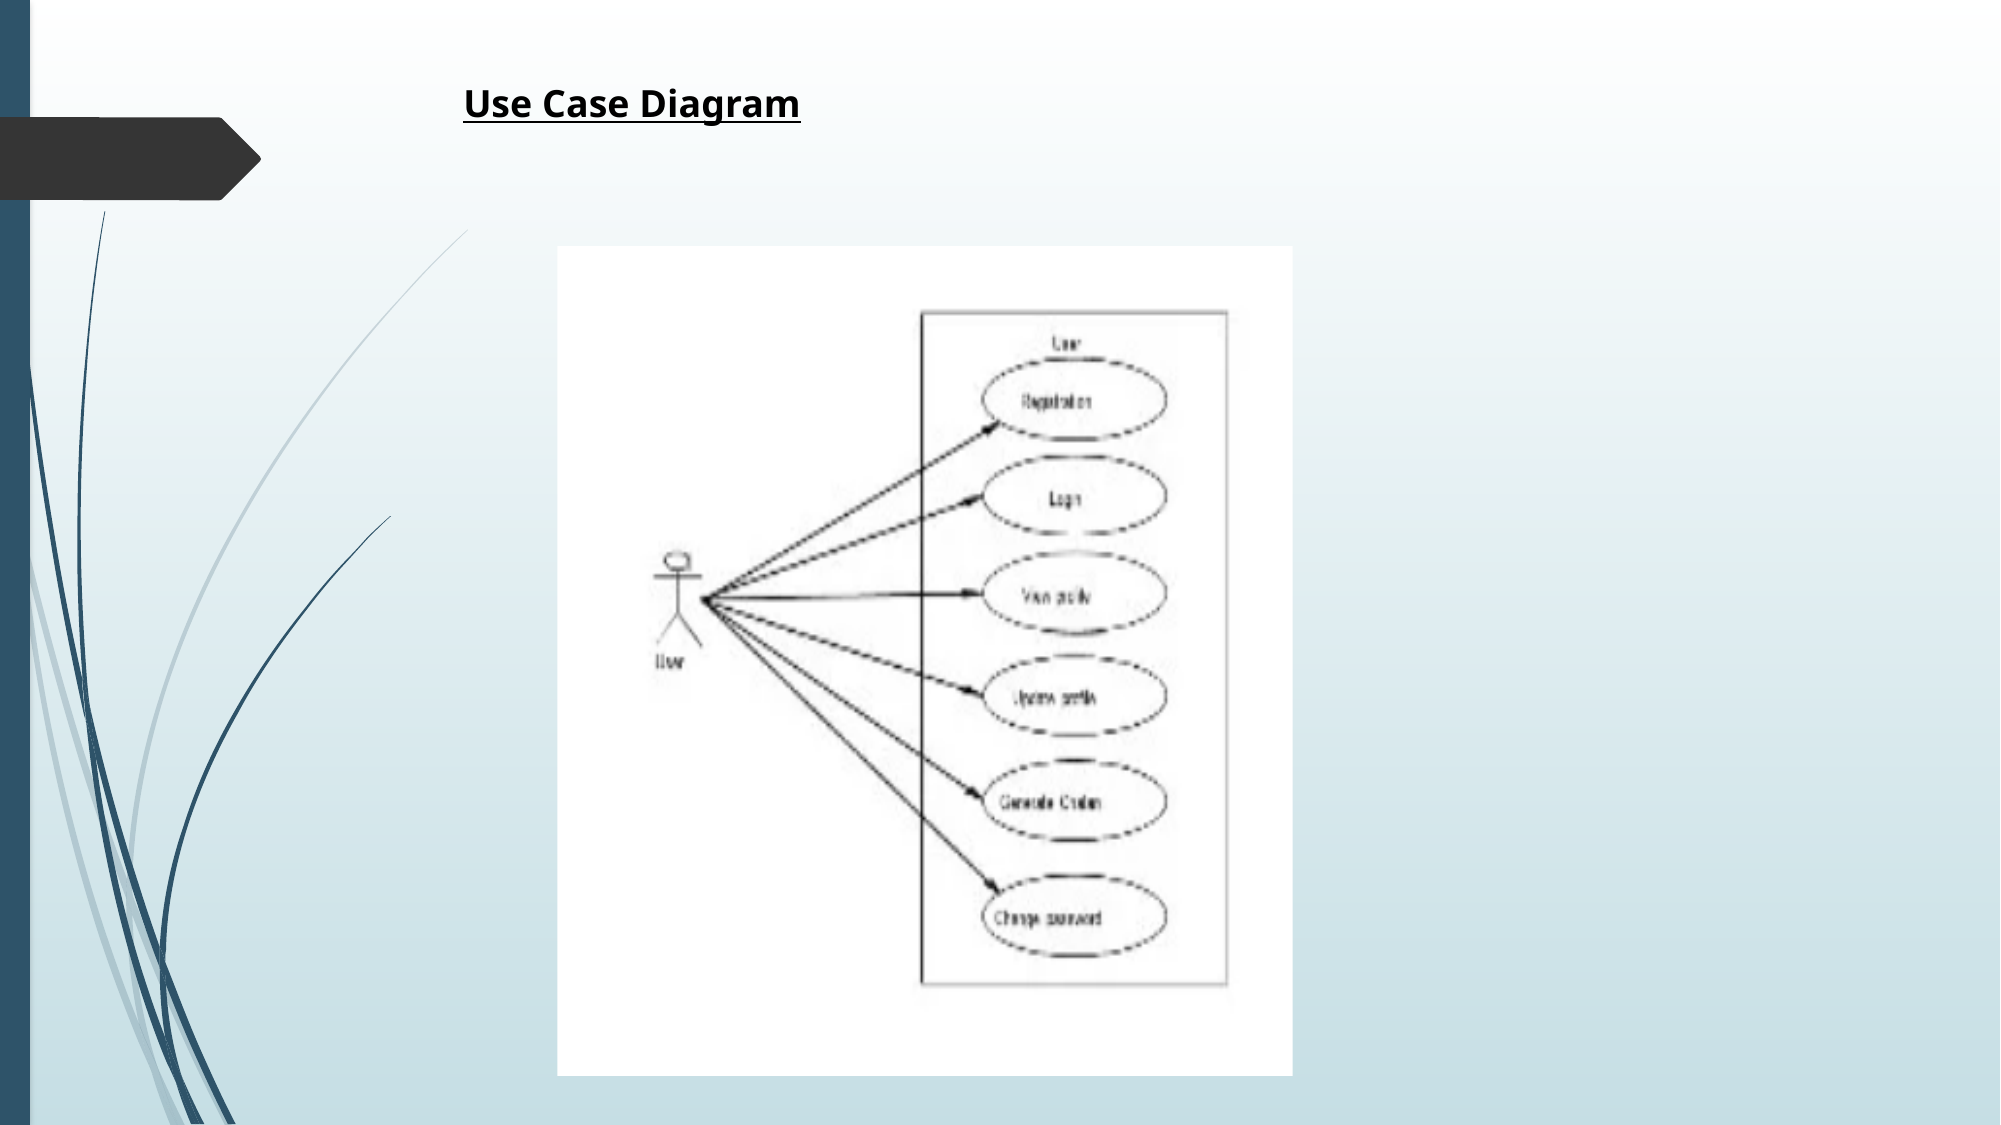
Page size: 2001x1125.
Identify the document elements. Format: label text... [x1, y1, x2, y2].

text_box Use Case Diagram [448, 72, 844, 133]
picture [556, 246, 1293, 1077]
